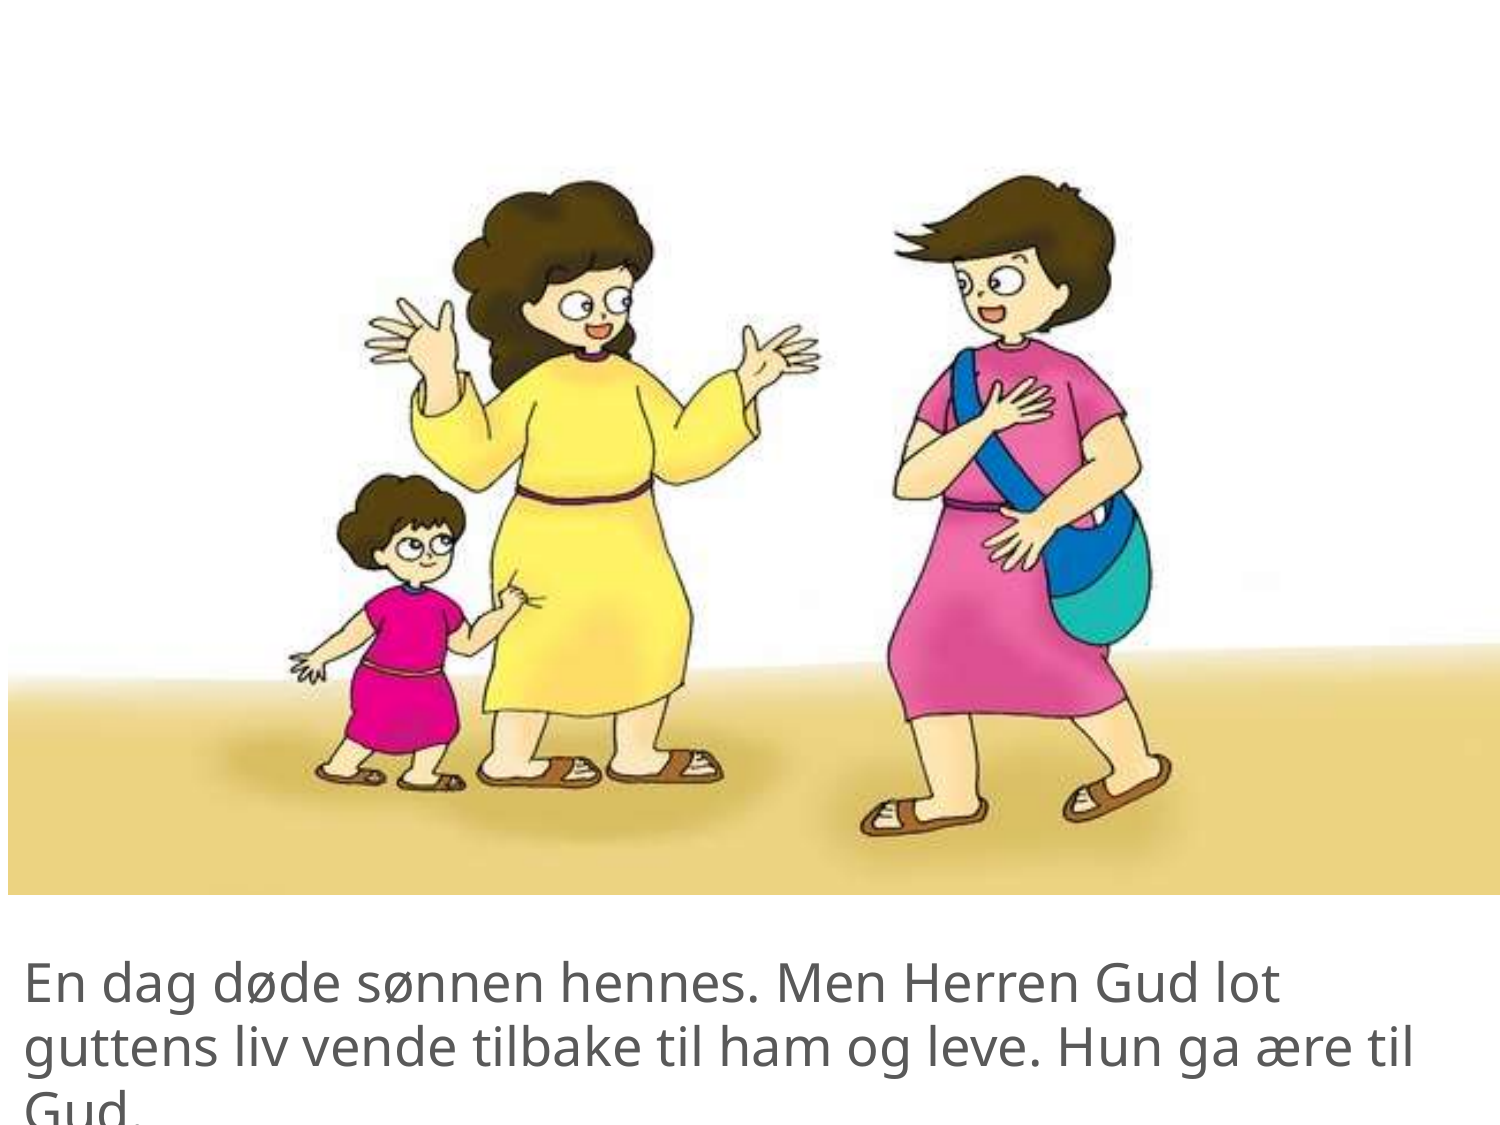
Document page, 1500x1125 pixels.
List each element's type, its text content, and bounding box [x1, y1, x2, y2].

picture [8, 0, 1500, 895]
text_box En dag døde sønnen hennes. Men Herren Gud lot guttens liv vende tilbake til ham og leve. Hun ga ære til Gud. [9, 940, 1495, 1125]
